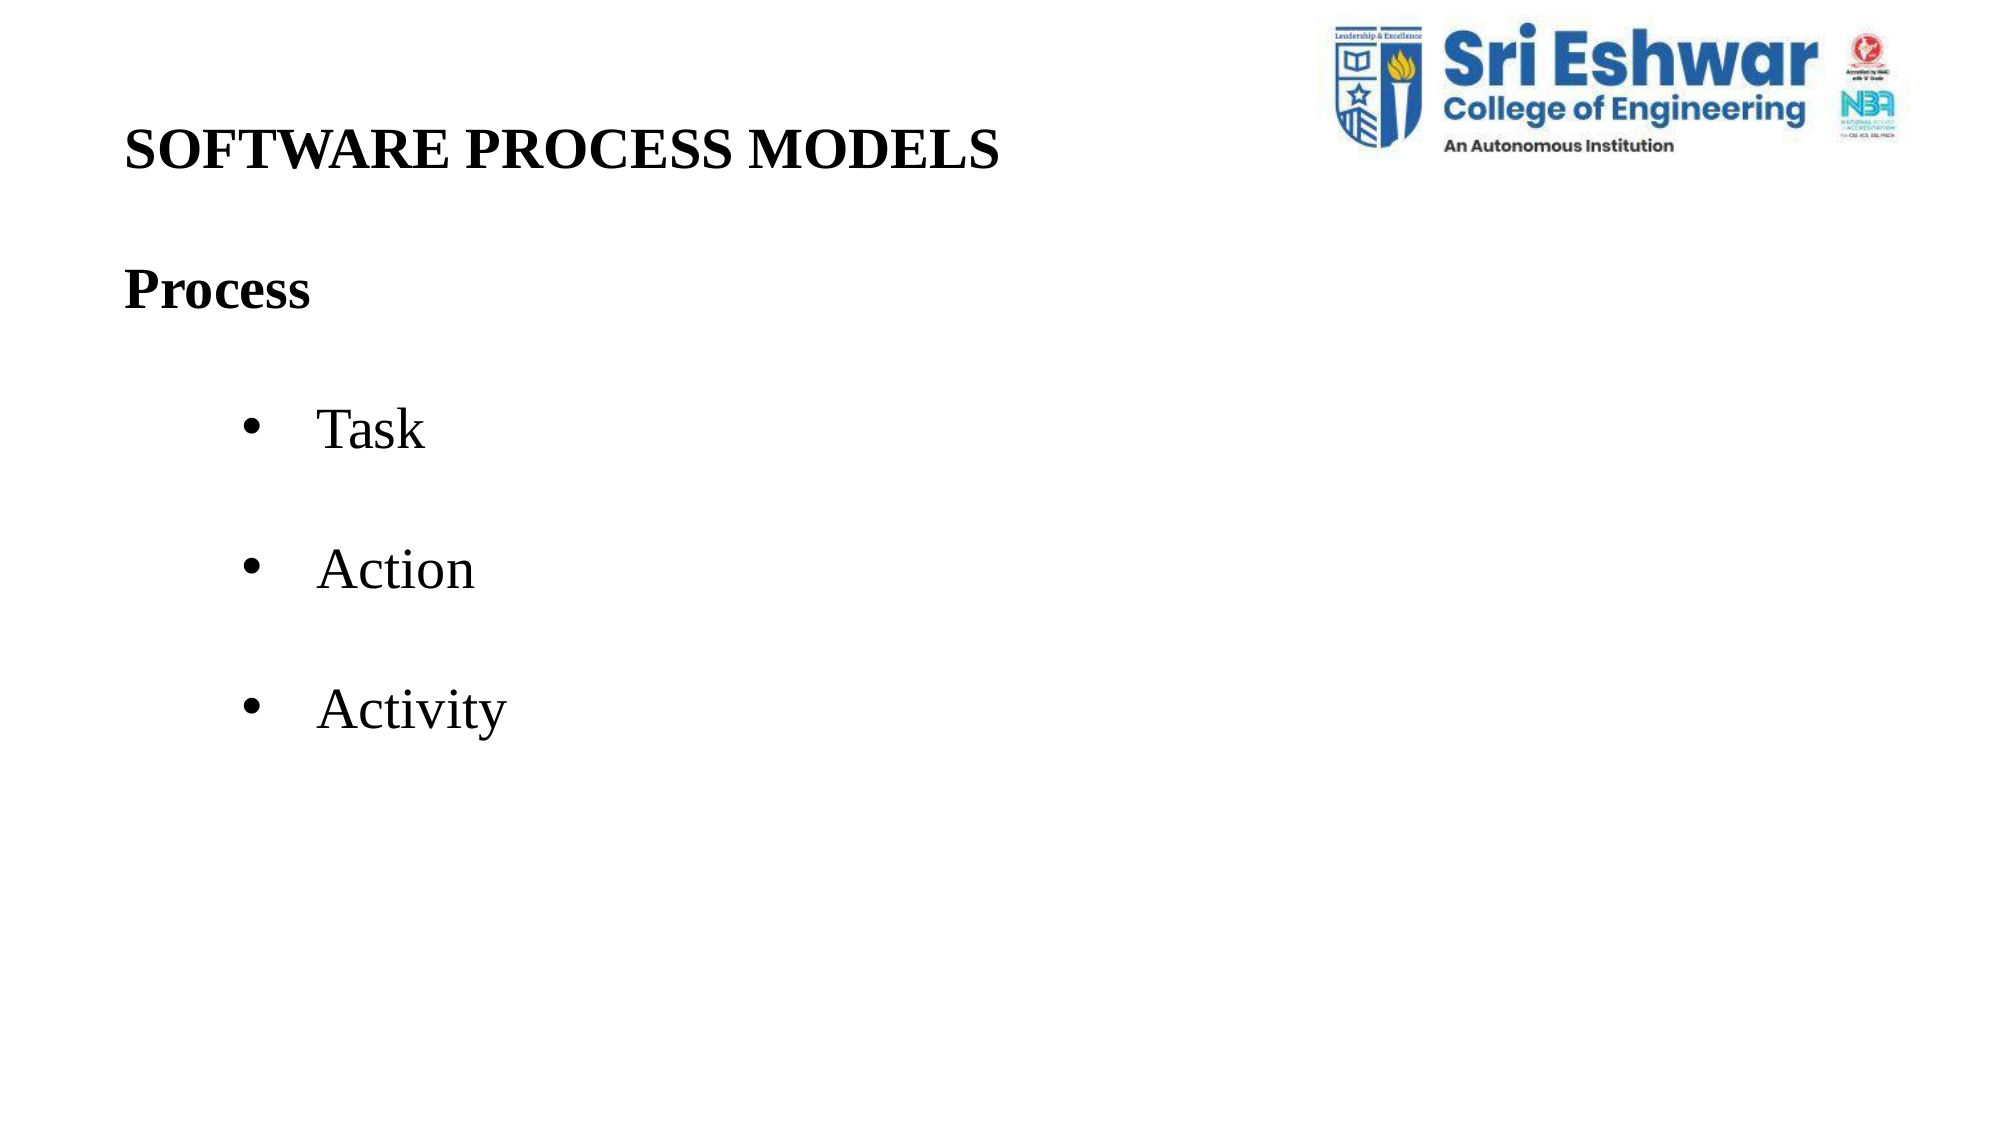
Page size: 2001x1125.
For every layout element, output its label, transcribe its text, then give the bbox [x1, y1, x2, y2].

text_box SOFTWARE PROCESS MODELS Process Task Action Activity [109, 103, 1331, 888]
picture [1316, 15, 1910, 161]
